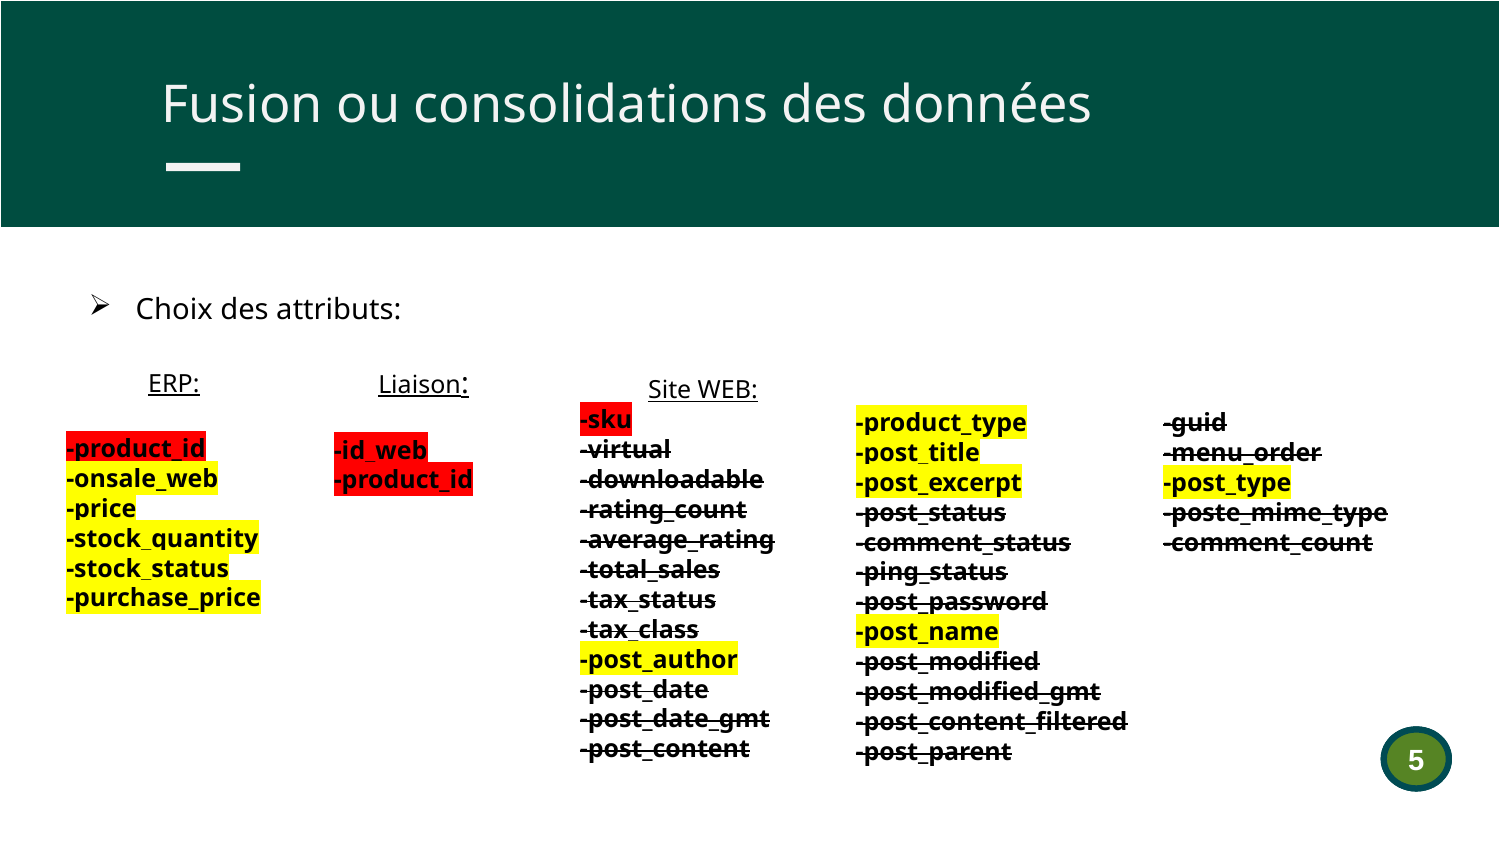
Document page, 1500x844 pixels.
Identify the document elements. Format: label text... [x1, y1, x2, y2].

text_box -product_type -post_title -post_excerpt -post_status -comment_status -ping_status -post_password -post_name -post_modified -post_modified_gmt -post_content_filtered -post_parent [841, 398, 1164, 808]
text_box -guid -menu_order -post_type -poste_mime_type -comment_count [1148, 398, 1483, 599]
text_box Site WEB: -sku -virtual -downloadable -rating_count -average_rating -total_sales -tax_status -tax_class -post_author -post_date -post_date_gmt -post_content [565, 366, 841, 841]
text_box Liaison: -id_web -product_id [318, 356, 528, 502]
text_box Fusion ou consolidations des données [146, 55, 1500, 150]
text_box ERP: -product_id -onsale_web -price -stock_quantity -stock_status -purchase_price [51, 360, 297, 620]
text_box [0, 0, 1500, 228]
text_box [166, 162, 241, 172]
text_box Choix des attributs: [73, 283, 886, 333]
text_box 5 [1381, 727, 1451, 791]
